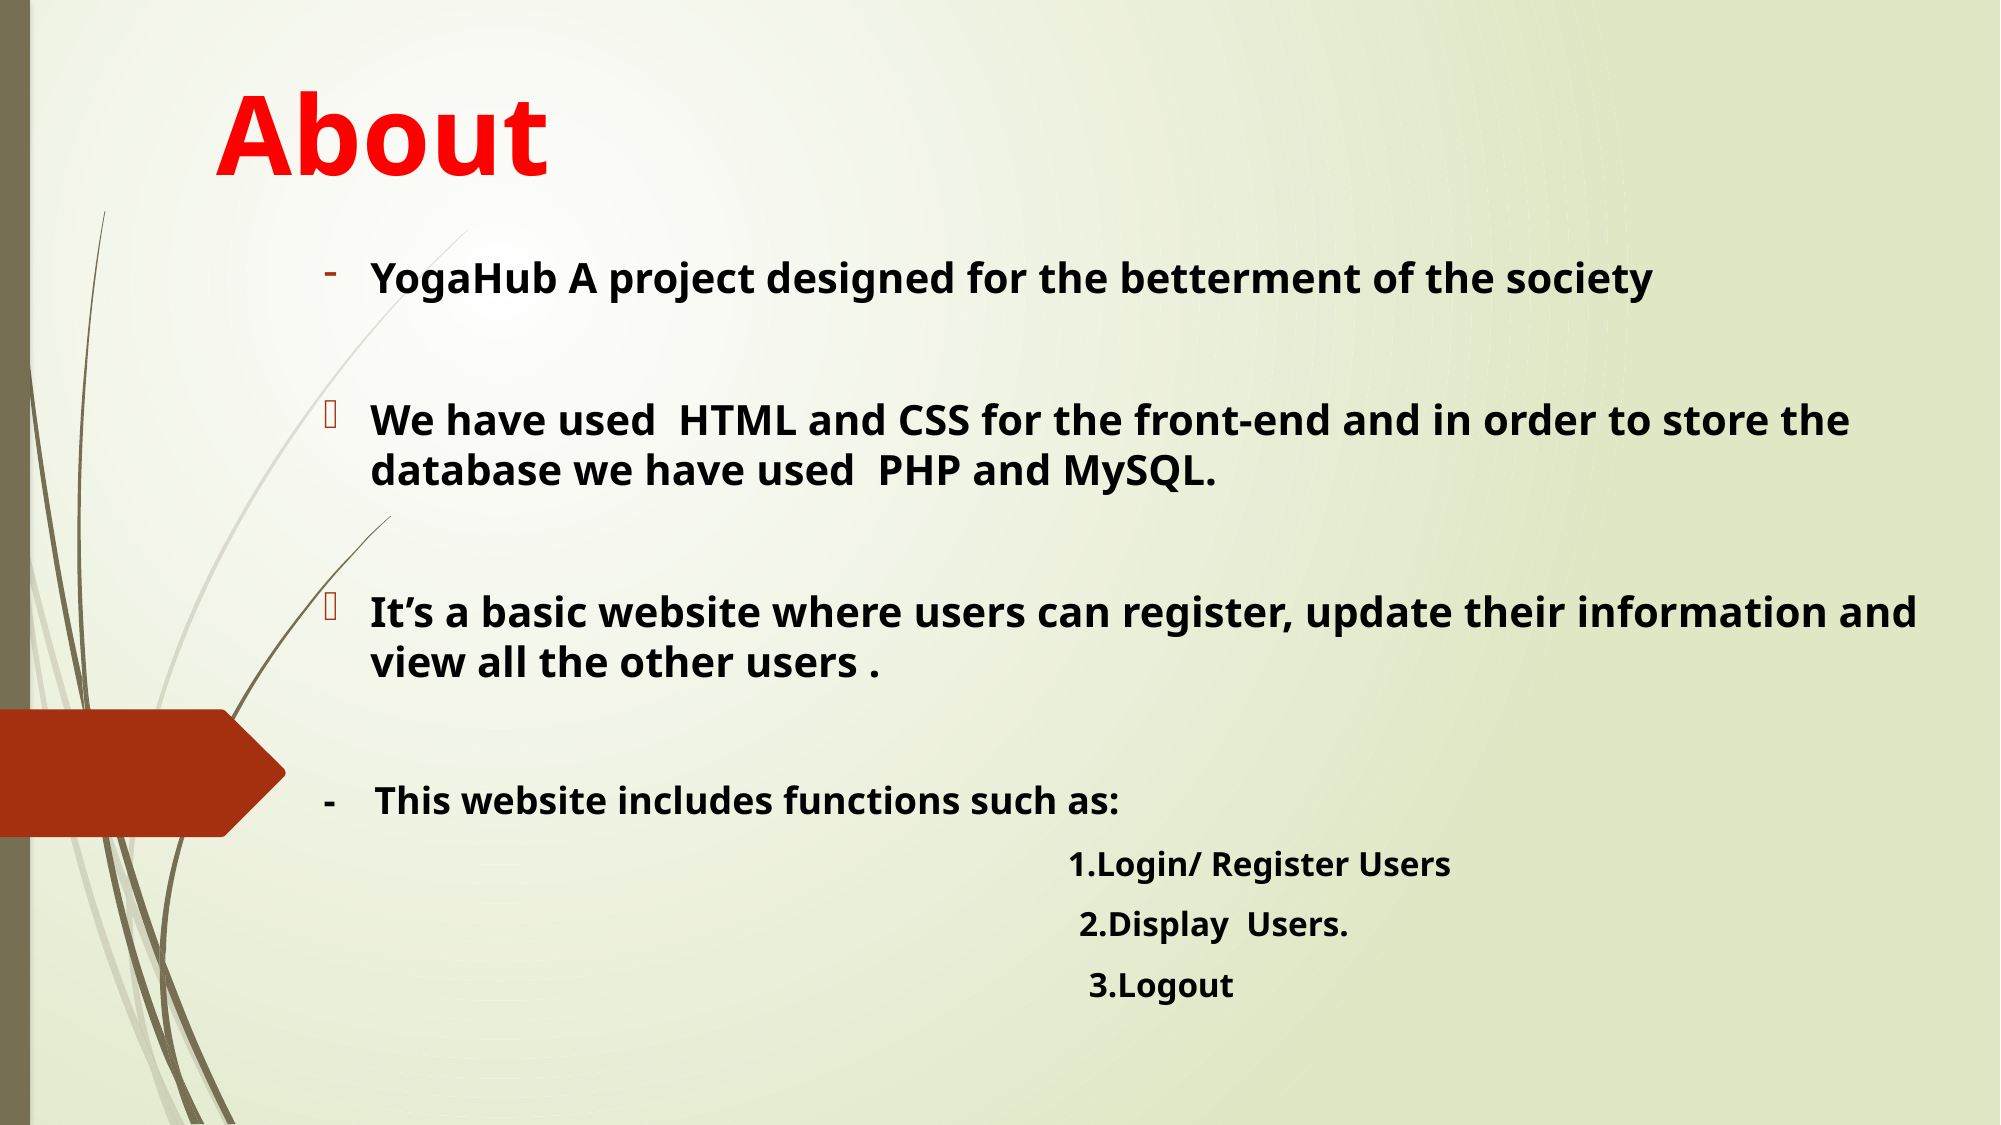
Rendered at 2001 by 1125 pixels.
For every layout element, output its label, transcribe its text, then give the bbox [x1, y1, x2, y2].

subtitle YogaHub A project designed for the betterment of the society We have used HTML and CSS for the front-end and in order to store the database we have used PHP and MySQL. It’s a basic website where users can register, update their information and view all the other users . - This website includes functions such as: 1.Login/ Register Users 2.Display Users. 3.Logout [308, 244, 1940, 963]
title About [57, 33, 1875, 210]
